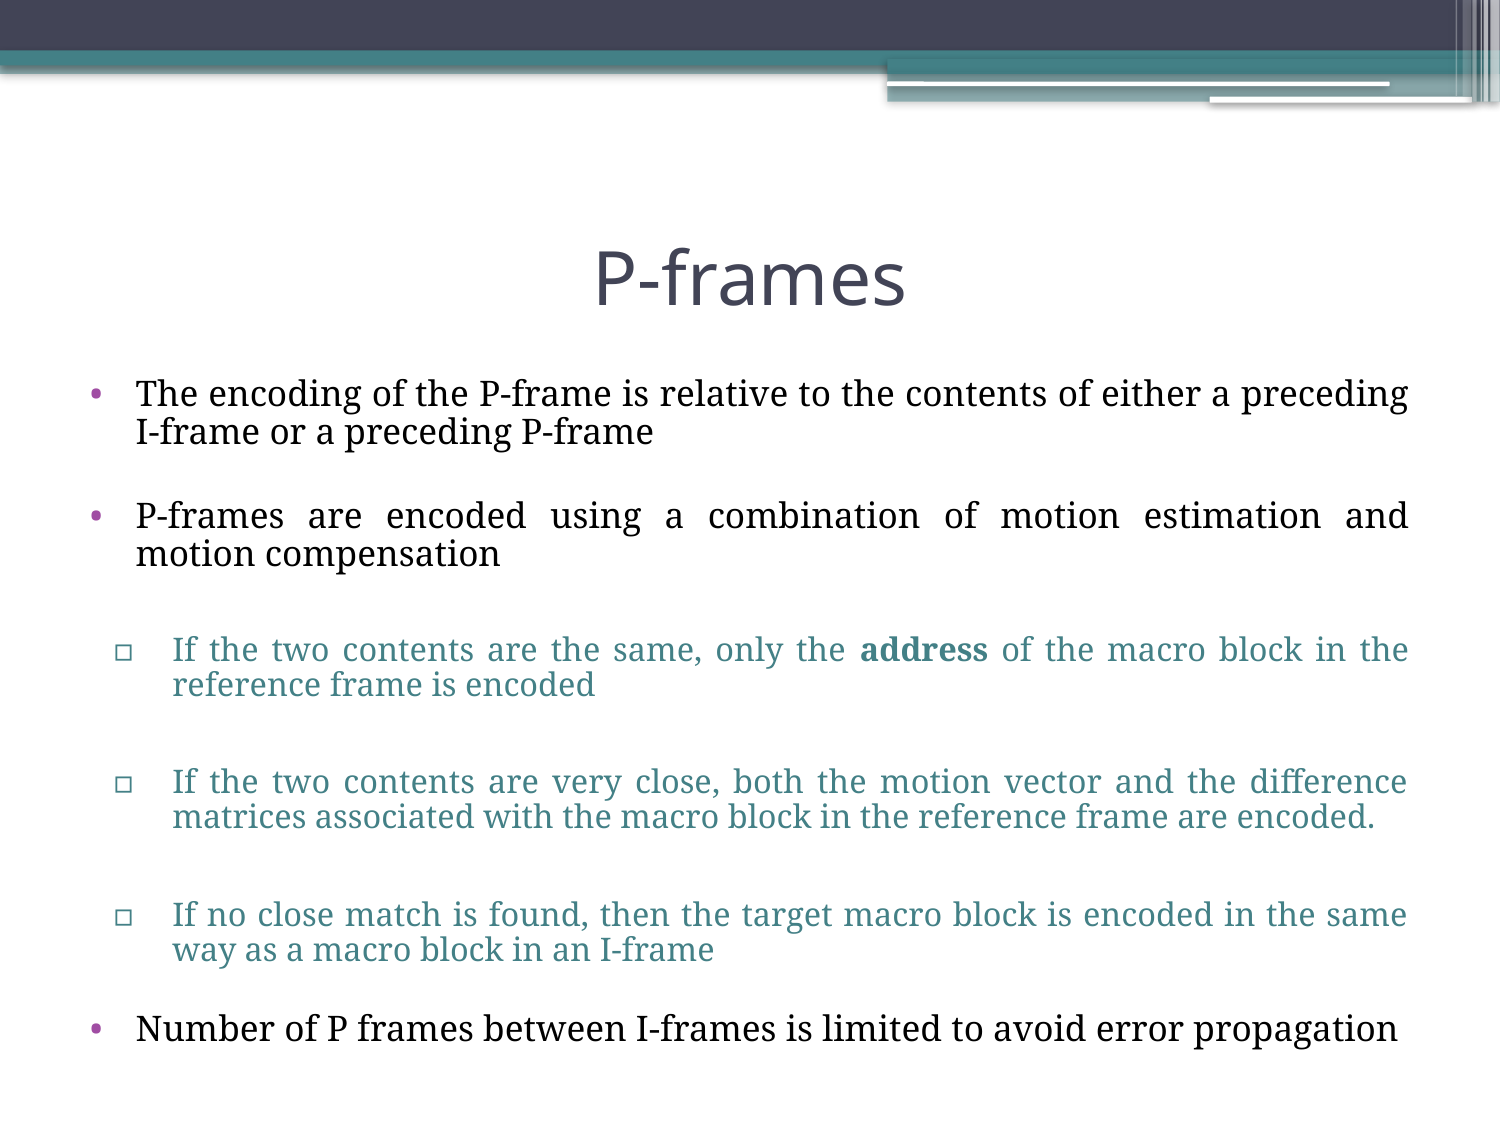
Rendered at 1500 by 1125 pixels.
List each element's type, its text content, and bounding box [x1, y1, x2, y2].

list The encoding of the P-frame is relative to the contents of either a preceding I-frame or a preceding P-frame P-frames are encoded using a combination of motion estimation and motion compensation If the two contents are the same, only the address of the macro block in the reference frame is encoded If the two contents are very close, both the motion vector and the difference matrices associated with the macro block in the reference frame are encoded. If no close match is found, then the target macro block is encoded in the same way as a macro block in an I-frame Number of P frames between I-frames is limited to avoid error propagation [75, 368, 1425, 1100]
title P-frames [75, 187, 1425, 363]
